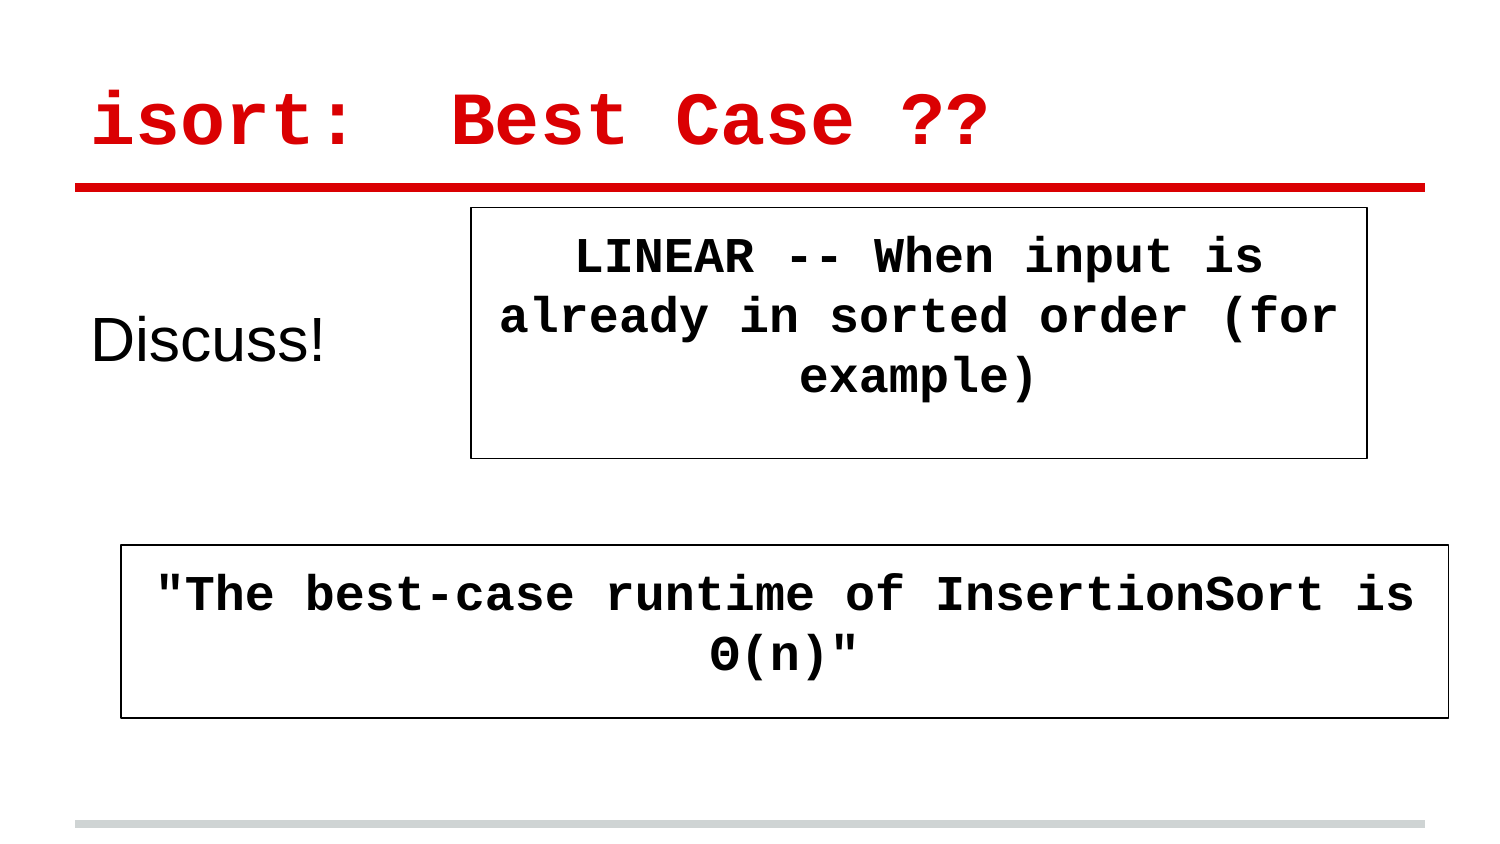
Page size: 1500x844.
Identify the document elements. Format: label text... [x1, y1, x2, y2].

title isort: Best Case ?? [75, 33, 1425, 175]
text_box LINEAR -- When input is already in sorted order (for example) [470, 207, 1367, 459]
list Discuss! [75, 196, 1425, 808]
text_box "The best-case runtime of InsertionSort is Θ(n)" [120, 545, 1449, 718]
